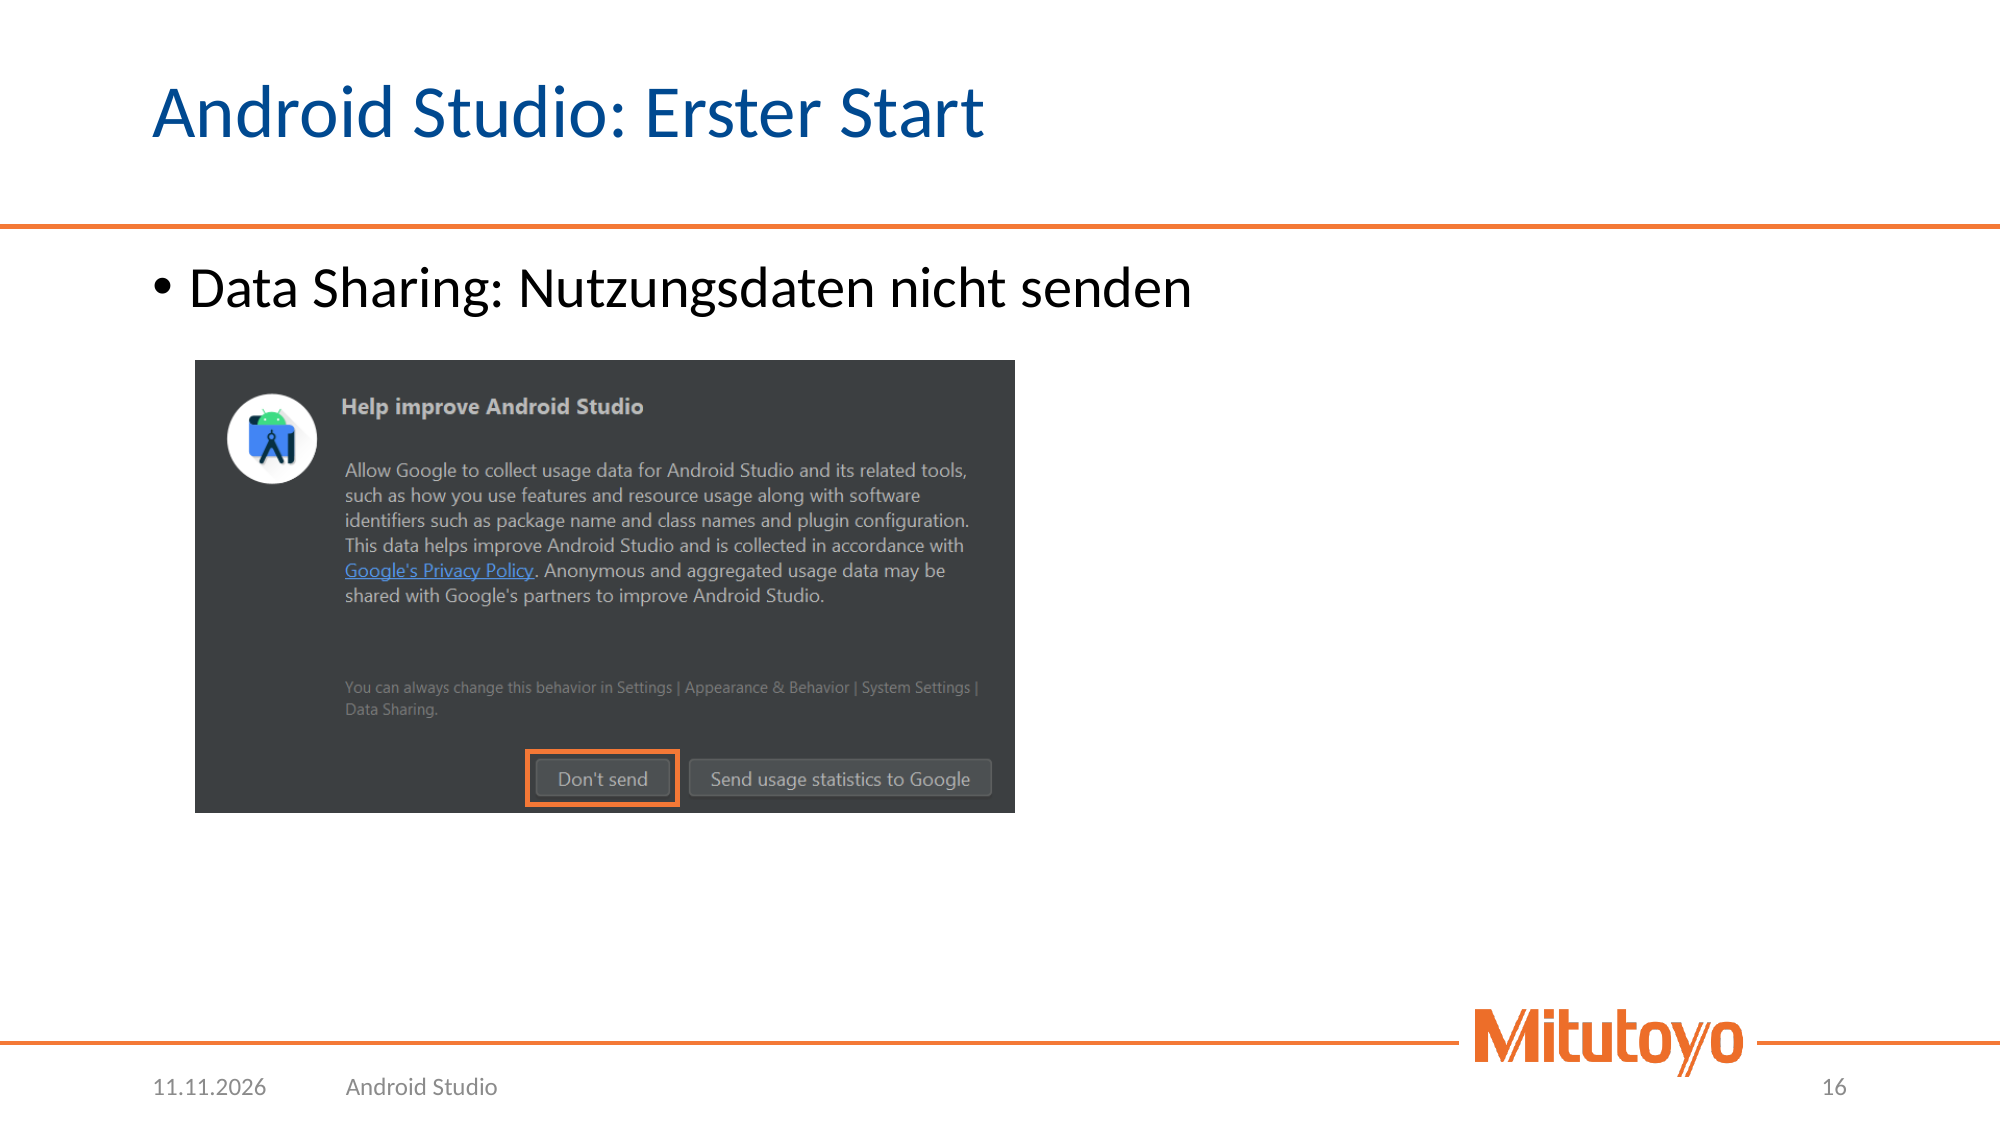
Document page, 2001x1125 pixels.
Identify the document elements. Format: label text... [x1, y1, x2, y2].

list Data Sharing: Nutzungsdaten nicht senden [137, 249, 1863, 1012]
footer Android Studio [330, 1055, 1721, 1116]
picture [195, 360, 1016, 813]
slide_number 16 [1743, 1055, 1863, 1116]
title Android Studio: Erster Start [137, 24, 1863, 203]
picture [1475, 1012, 1744, 1077]
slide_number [137, 1055, 313, 1116]
